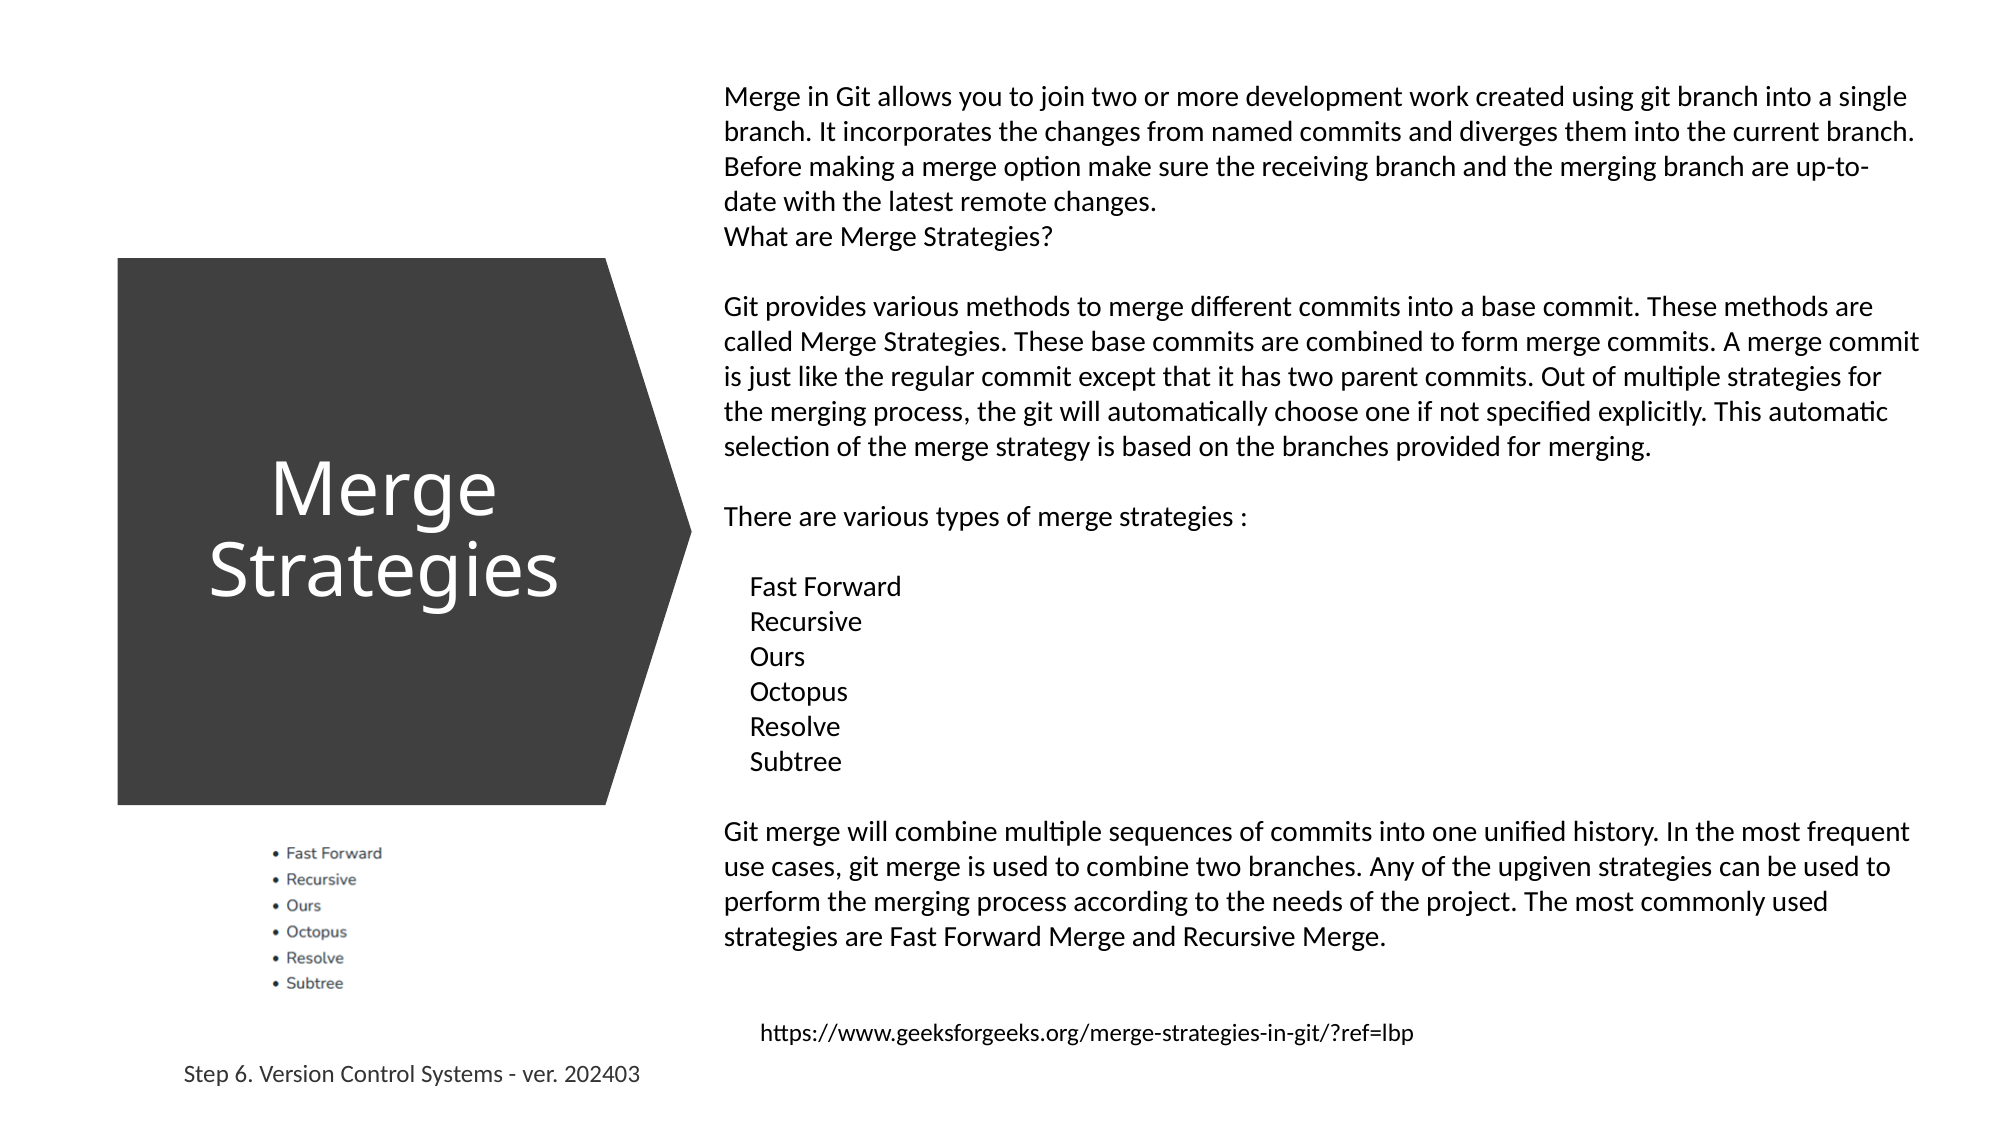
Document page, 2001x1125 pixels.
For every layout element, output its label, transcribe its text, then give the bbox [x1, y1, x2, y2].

text_box https://www.geeksforgeeks.org/merge-strategies-in-git/?ref=lbp [745, 1009, 1500, 1054]
text_box Merge in Git allows you to join two or more development work created using git branch into a single branch. It incorporates the changes from named commits and diverges them into the current branch. Before making a merge option make sure the receiving branch and the merging branch are up-to-date with the latest remote changes. What are Merge Strategies? Git provides various methods to merge different commits into a base commit. These methods are called Merge Strategies. These base commits are combined to form merge commits. A merge commit is just like the regular commit except that it has two parent commits. Out of multiple strategies for the merging process, the git will automatically choose one if not specified explicitly. This automatic selection of the merge strategy is based on the branches provided for merging. There are various types of merge strategies : Fast Forward Recursive Ours Octopus Resolve Subtree Git merge will combine multiple sequences of commits into one unified history. In the most frequent use cases, git merge is used to combine two branches. Any of the upgiven strategies can be used to perform the merging process according to the needs of the project. The most commonly used strategies are Fast Forward Merge and Recursive Merge. [709, 70, 1937, 960]
text_box [116, 257, 693, 807]
footer Step 6. Version Control Systems - ver. 202403 [168, 1042, 1188, 1103]
title Merge Strategies [168, 322, 601, 741]
picture [263, 838, 435, 1009]
